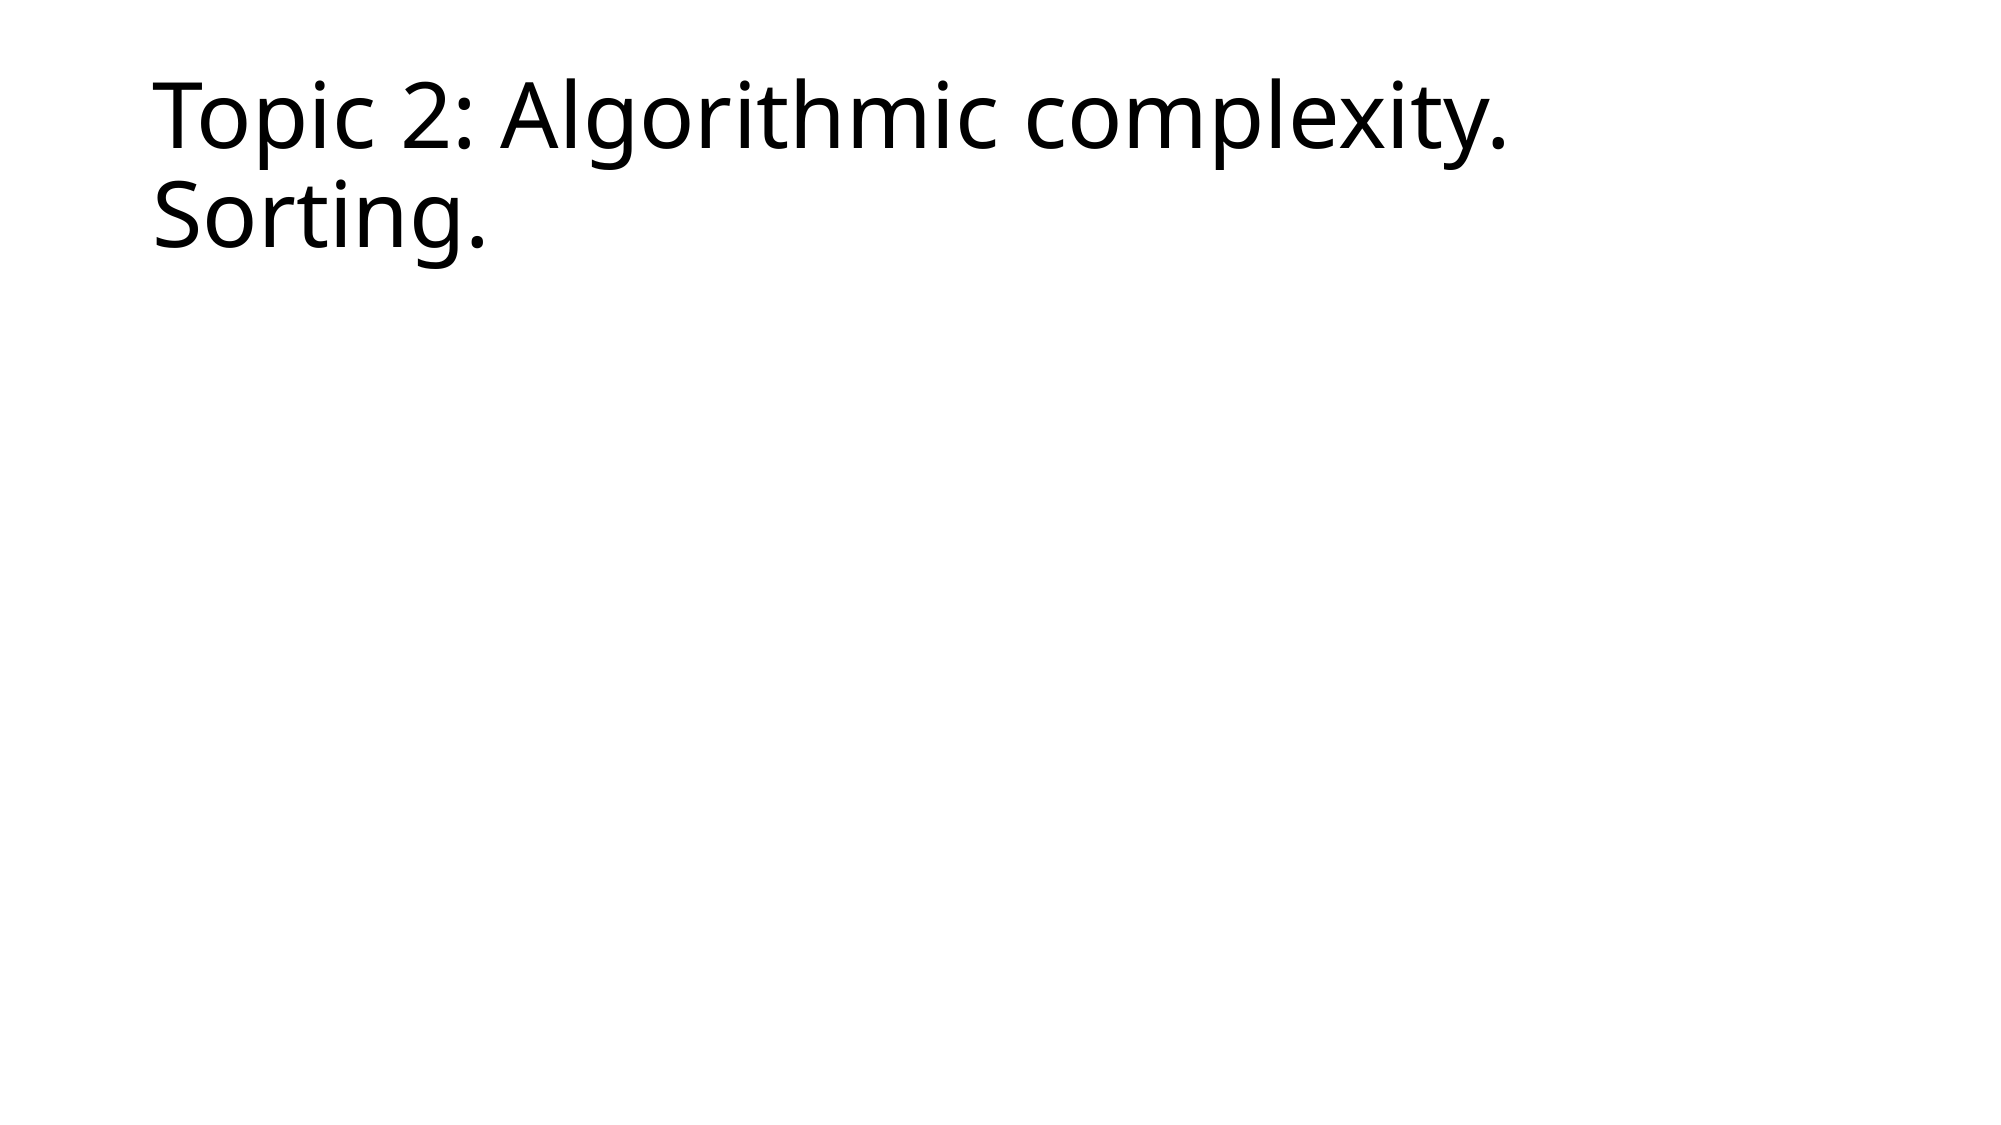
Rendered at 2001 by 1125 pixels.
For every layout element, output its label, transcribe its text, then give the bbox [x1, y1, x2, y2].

title Topic 2: Algorithmic complexity. Sorting. [137, 59, 1863, 278]
